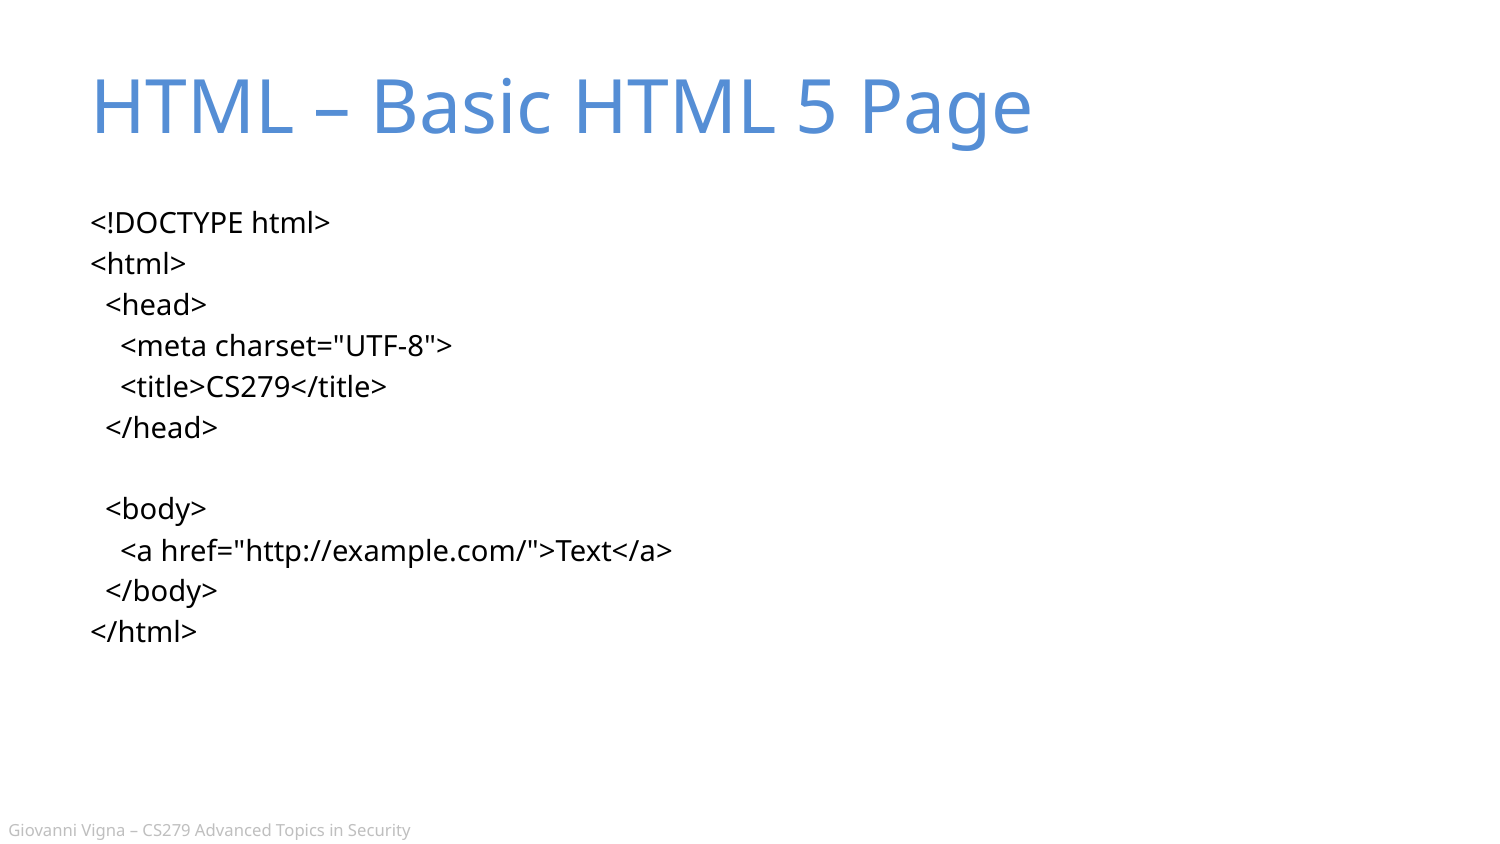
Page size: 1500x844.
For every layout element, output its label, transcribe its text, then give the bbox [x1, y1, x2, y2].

title HTML – Basic HTML 5 Page [75, 33, 1425, 175]
list <!DOCTYPE html> <html> <head> <meta charset="UTF-8"> <title>CS279</title> </head> <body> <a href="http://example.com/">Text</a> </body> </html> [75, 196, 1425, 813]
